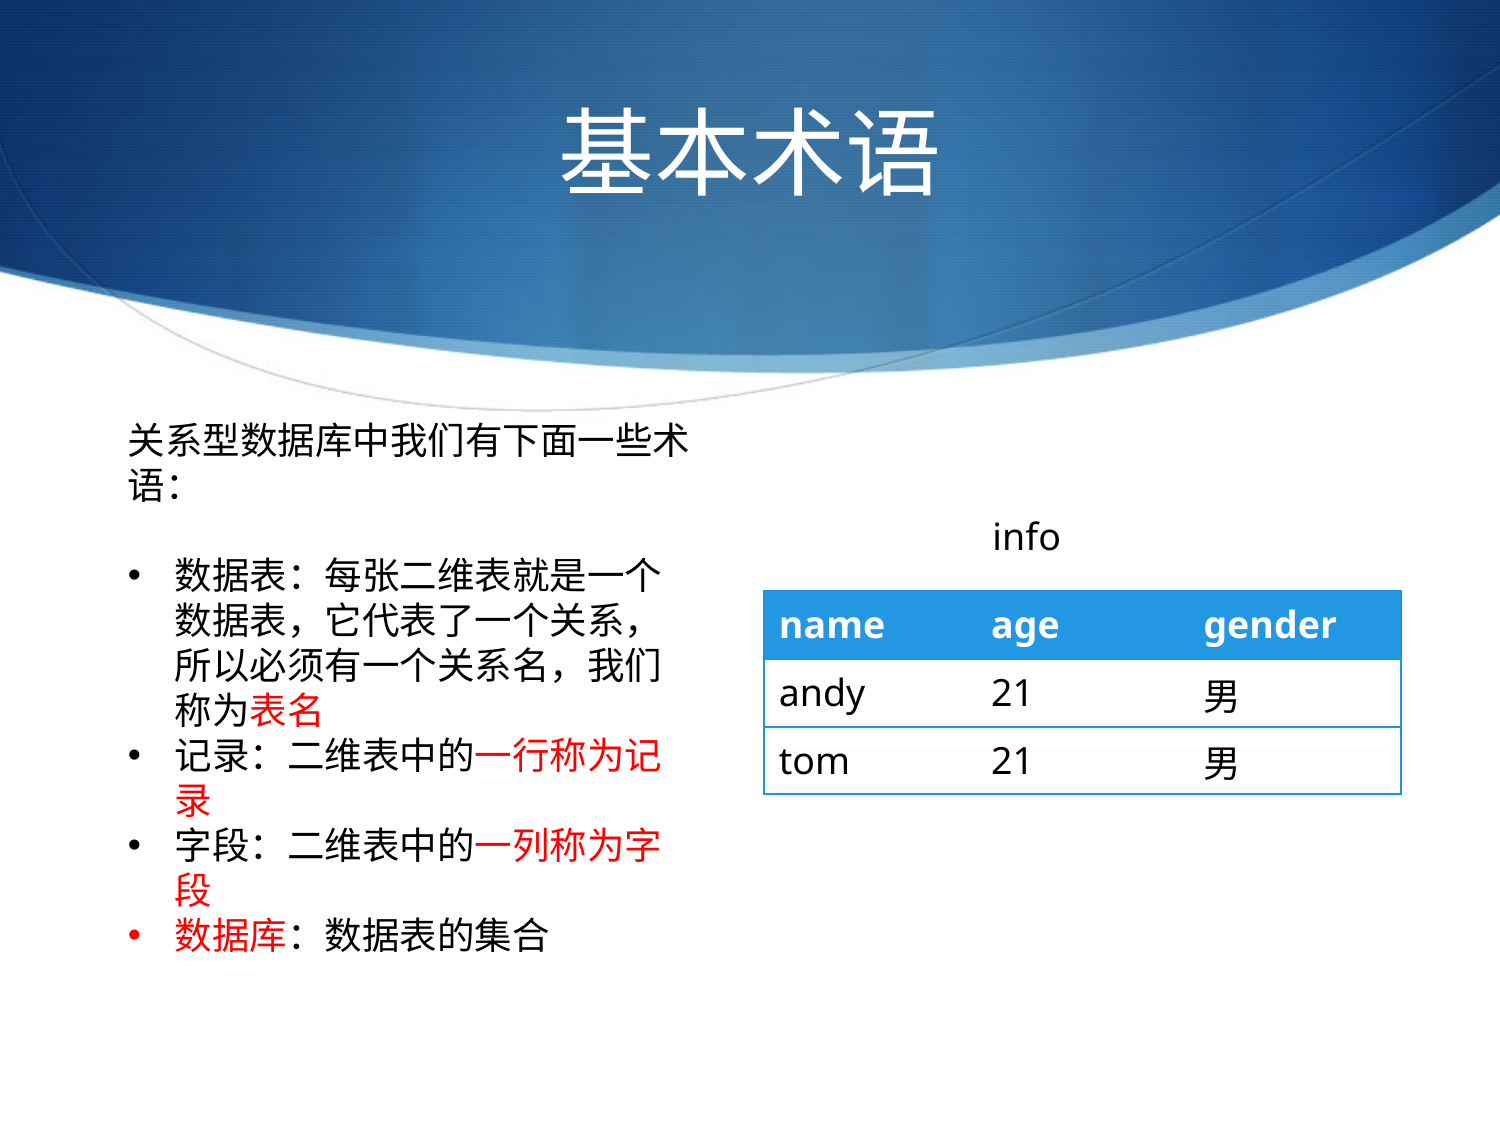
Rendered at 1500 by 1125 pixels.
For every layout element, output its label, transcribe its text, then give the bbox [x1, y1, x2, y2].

table_header name [765, 592, 976, 658]
text_box info [977, 505, 1145, 566]
title 基本术语 [75, 56, 1425, 245]
table_cell 男 [1189, 660, 1400, 726]
table_header age [976, 592, 1189, 658]
text_box 关系型数据库中我们有下面一些术语： 数据表：每张二维表就是一个数据表，它代表了一个关系，所以必须有一个关系名，我们称为表名 记录：二维表中的一行称为记录 字段：二维表中的一列称为字段 数据库：数据表的集合 [113, 409, 706, 965]
table_cell tom [765, 728, 976, 793]
picture [0, 0, 1500, 1125]
table_cell 21 [976, 728, 1189, 793]
table_header gender [1189, 592, 1400, 658]
table_cell 男 [1189, 728, 1400, 793]
table_cell 21 [976, 660, 1189, 726]
table_cell andy [765, 660, 976, 726]
